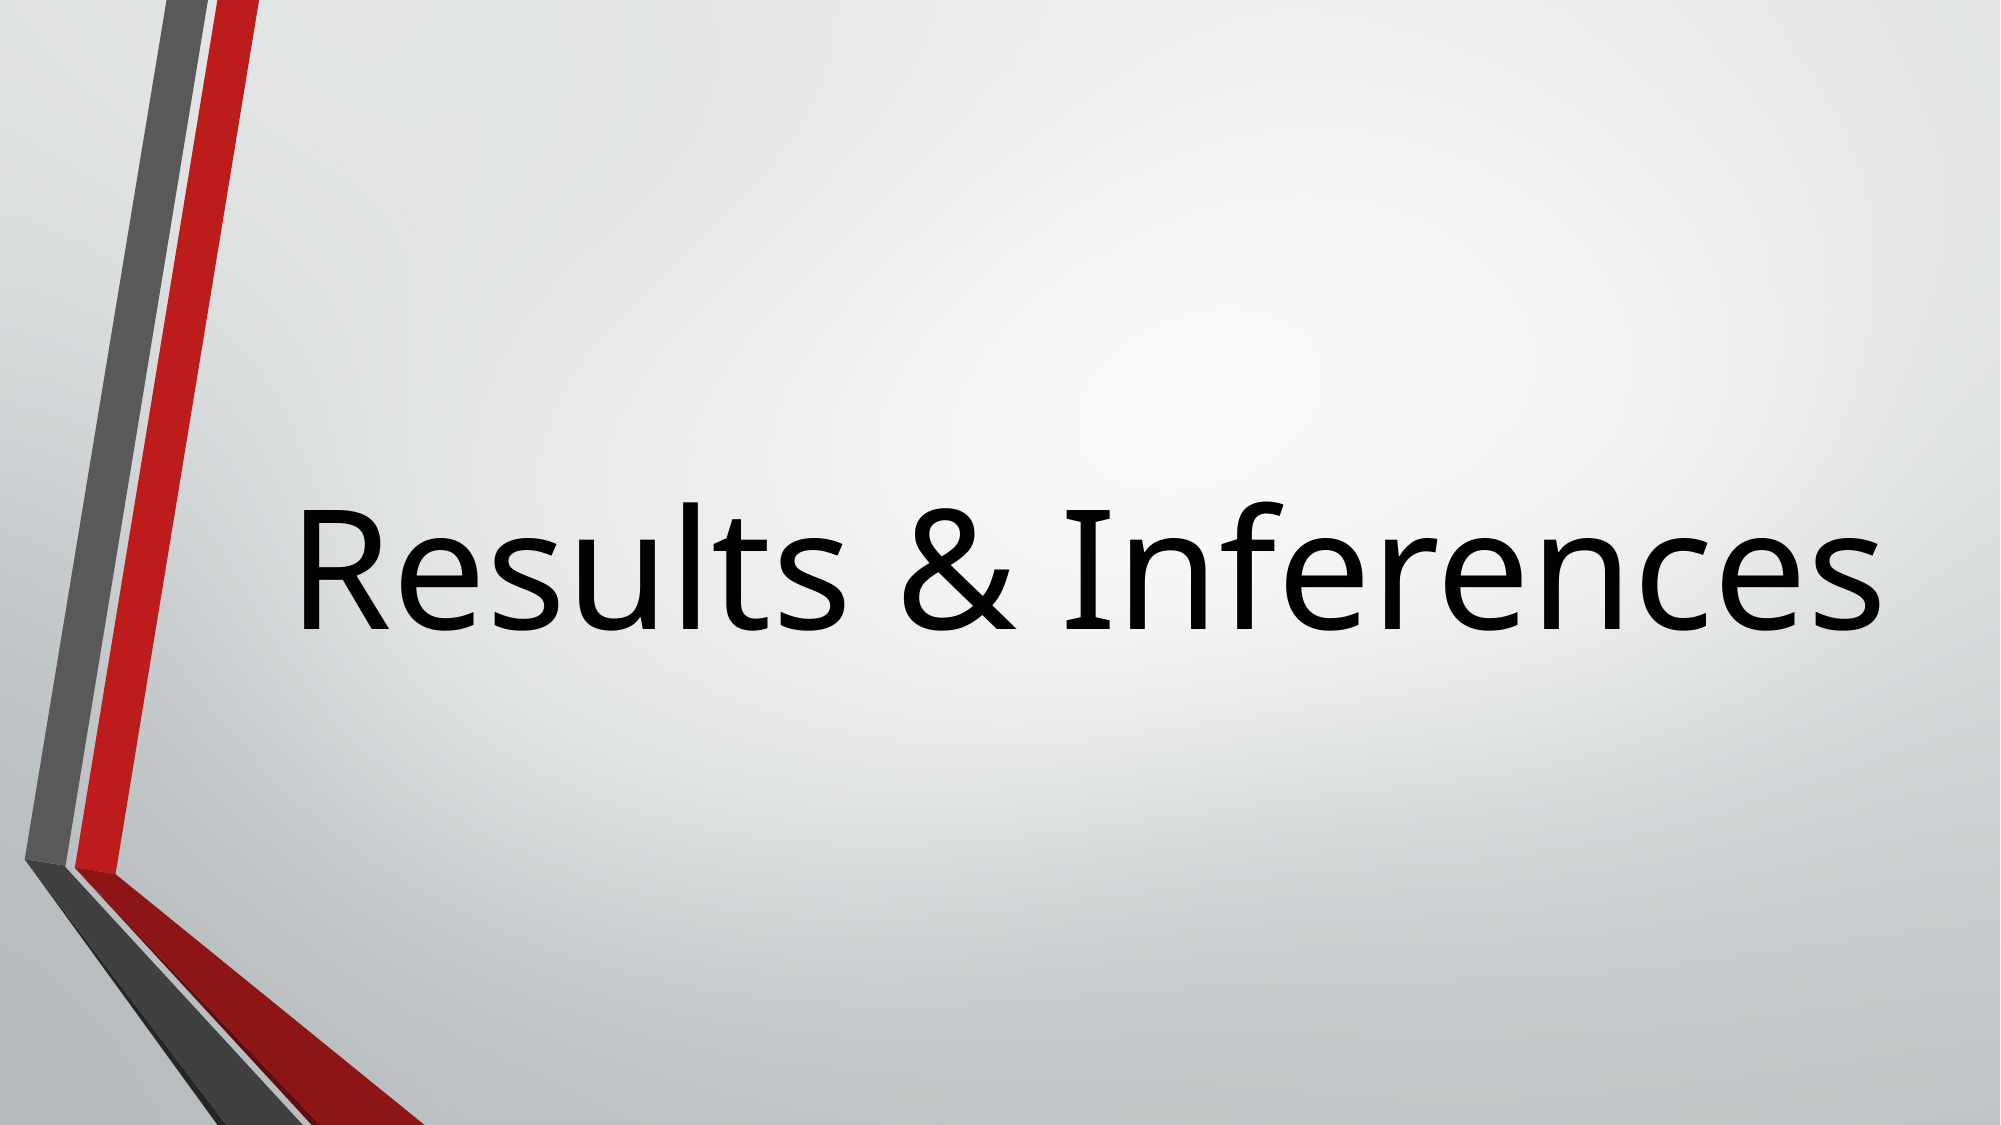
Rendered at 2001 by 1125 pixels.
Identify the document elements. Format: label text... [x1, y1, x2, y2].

title Results & Inferences [266, 418, 1911, 707]
